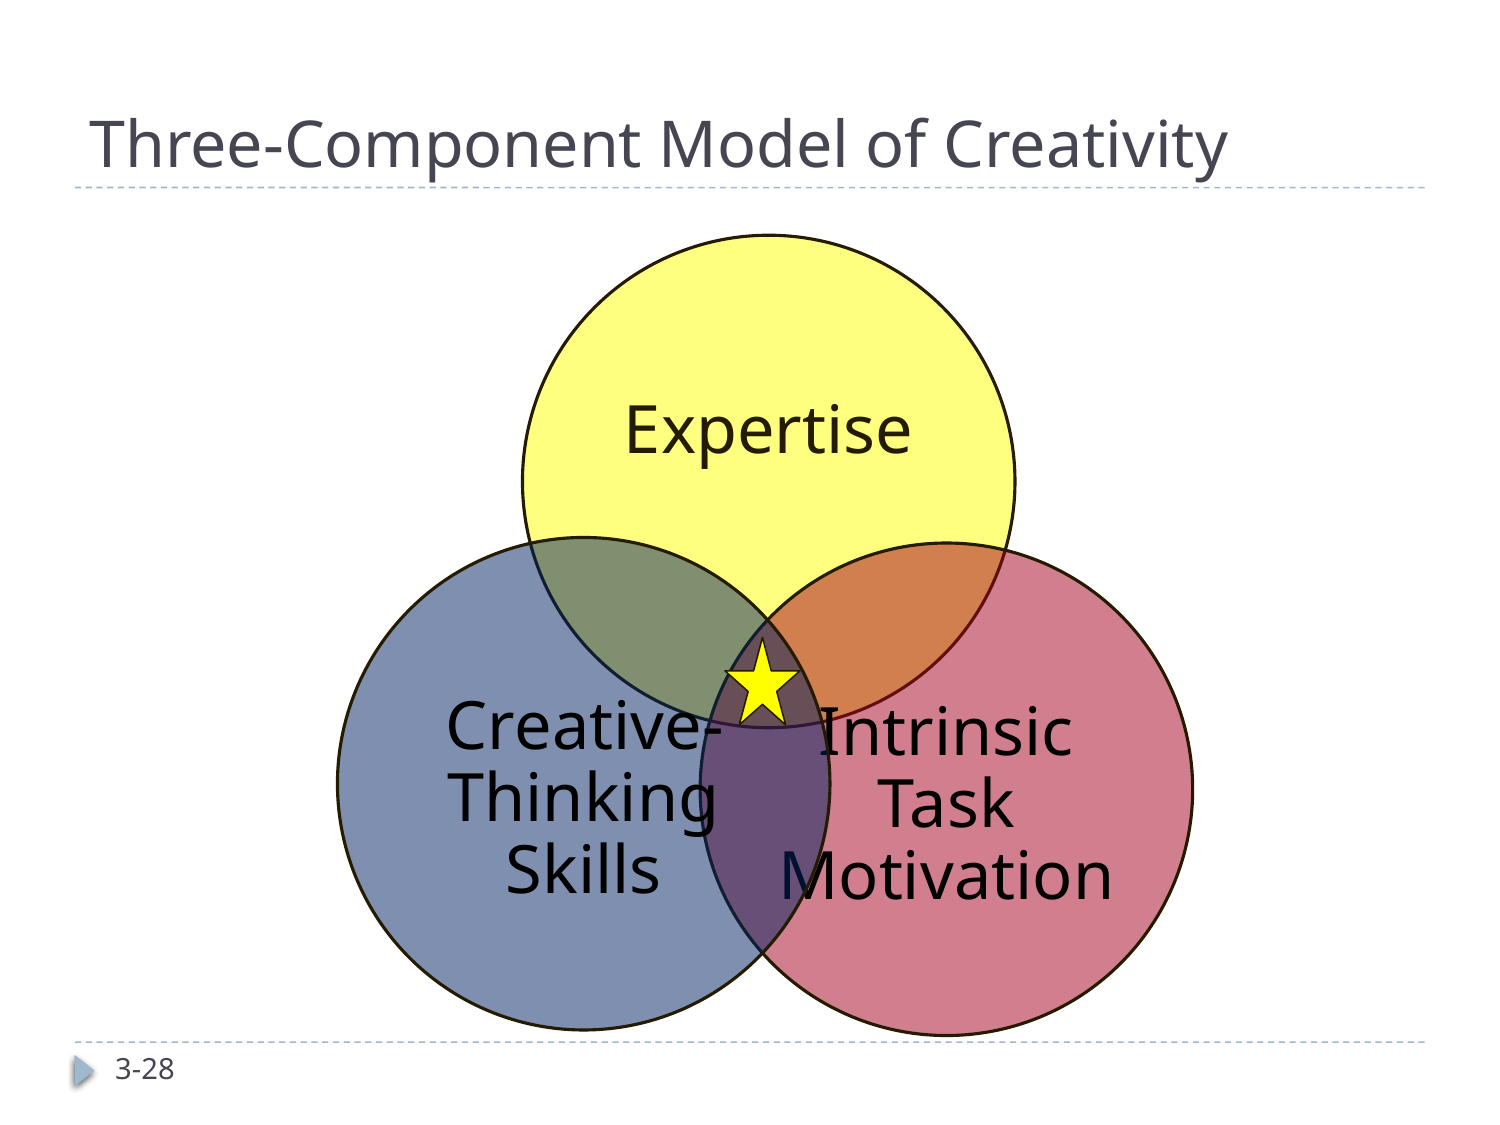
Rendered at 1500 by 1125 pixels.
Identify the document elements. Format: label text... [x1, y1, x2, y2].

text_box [199, 224, 1338, 1047]
slide_number 3-28 [100, 1042, 426, 1103]
title Three-Component Model of Creativity [75, 37, 1425, 188]
